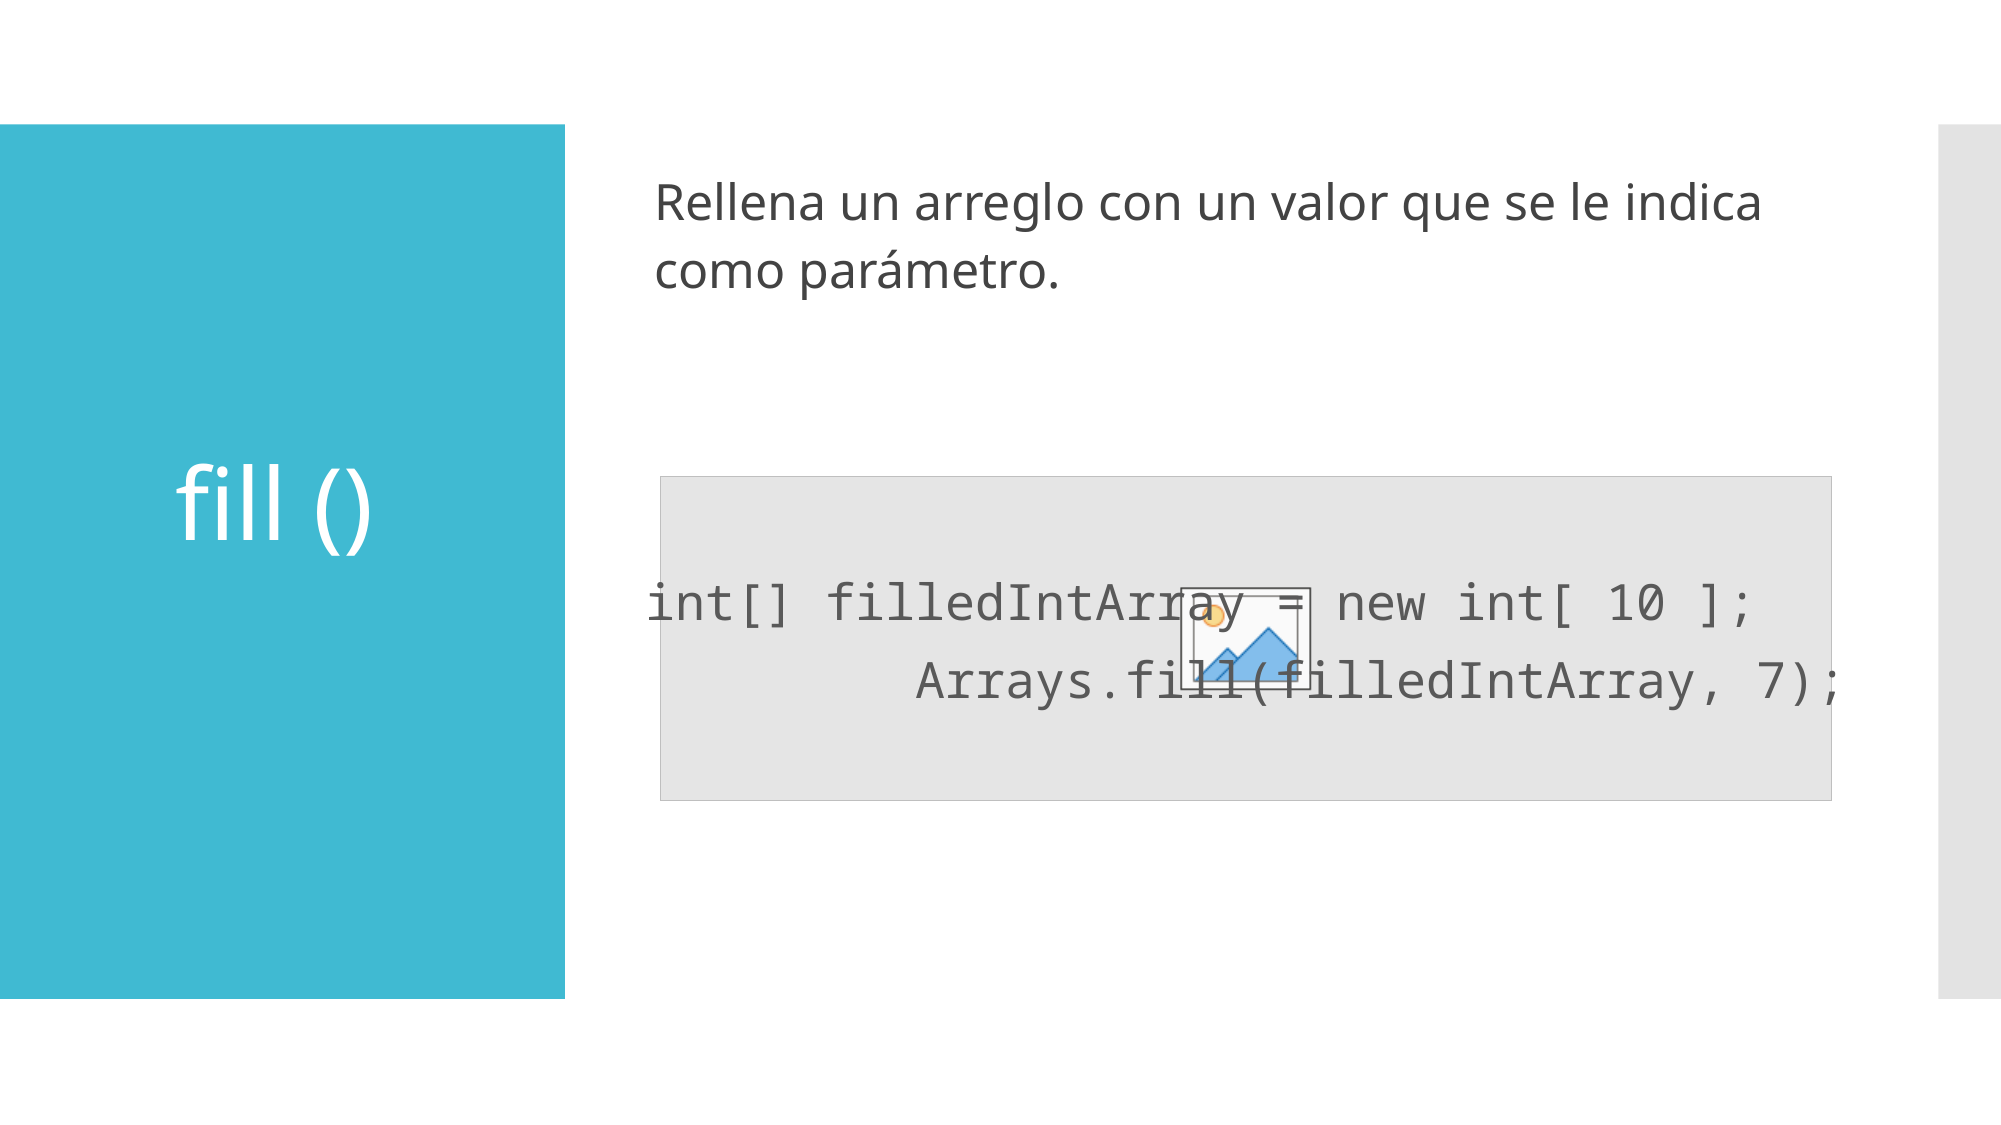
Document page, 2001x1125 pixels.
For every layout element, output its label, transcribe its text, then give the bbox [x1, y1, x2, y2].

text_box Rellena un arreglo con un valor que se le indica como parámetro. [639, 155, 1917, 340]
title fill () [41, 187, 507, 578]
picture [659, 476, 1832, 801]
